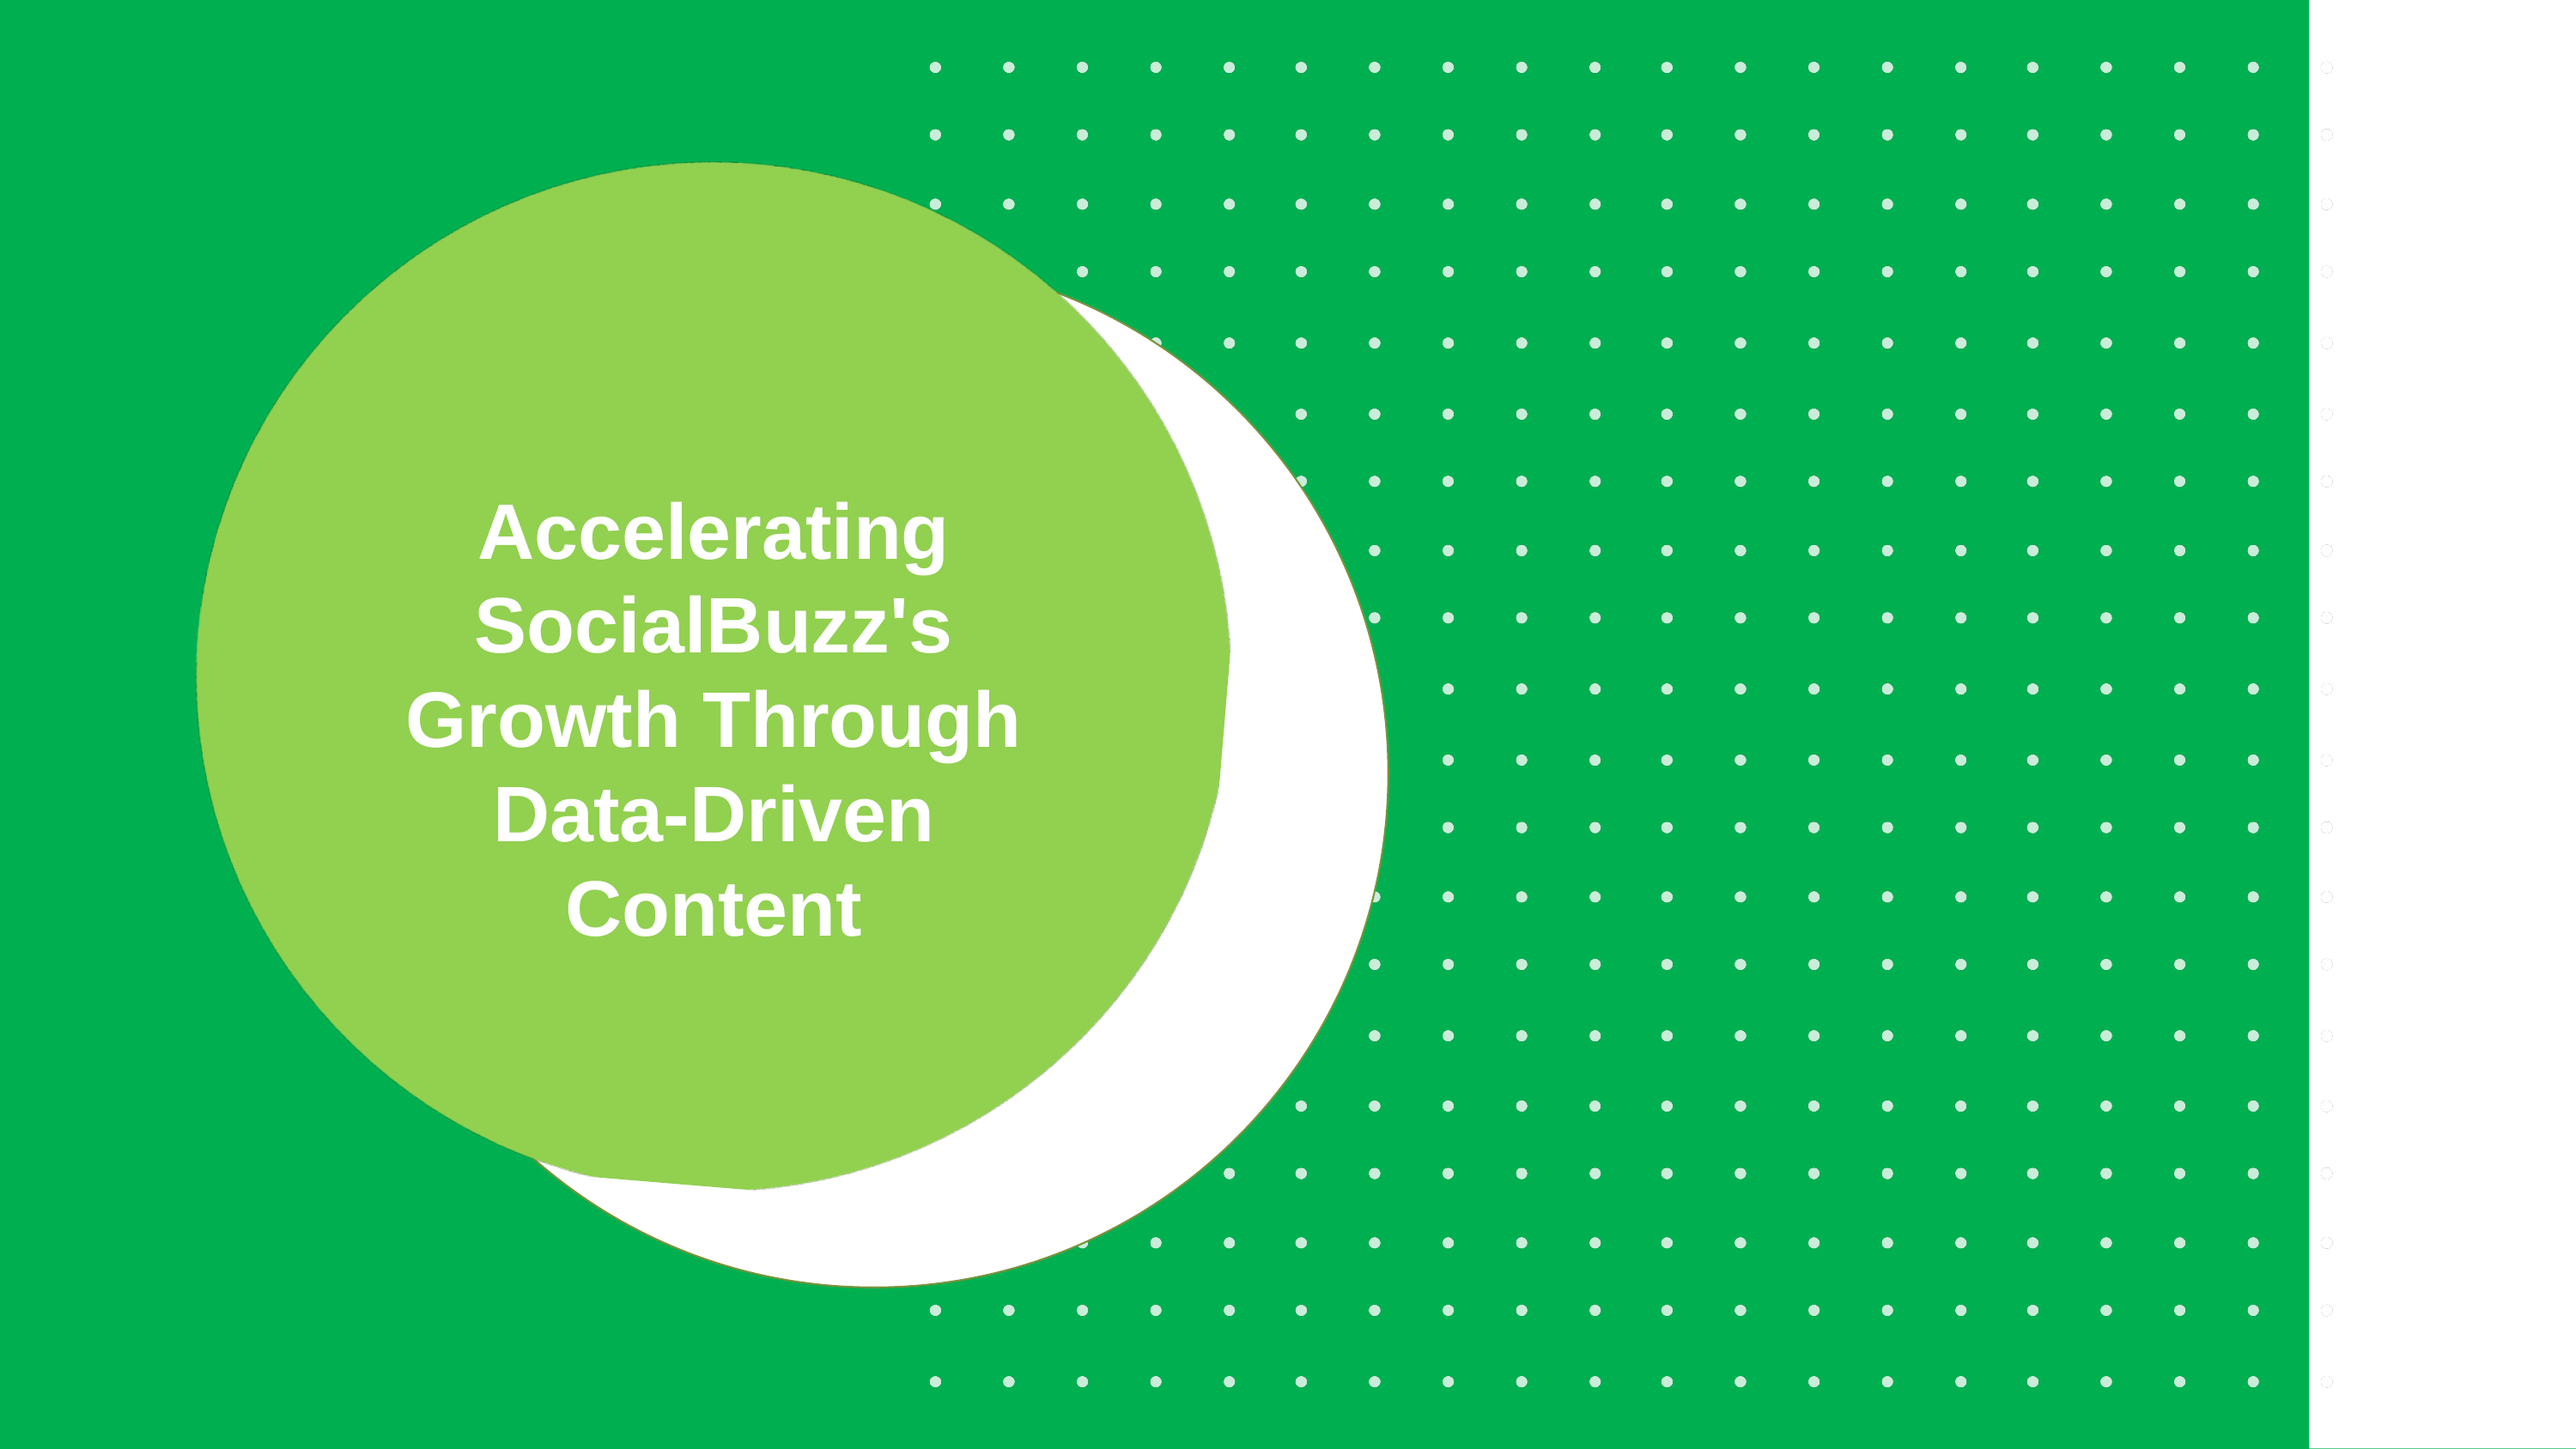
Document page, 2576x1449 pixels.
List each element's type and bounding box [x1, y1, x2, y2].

text_box [921, 57, 2337, 1392]
text_box [2309, 0, 2576, 1449]
text_box [155, 115, 1388, 1288]
